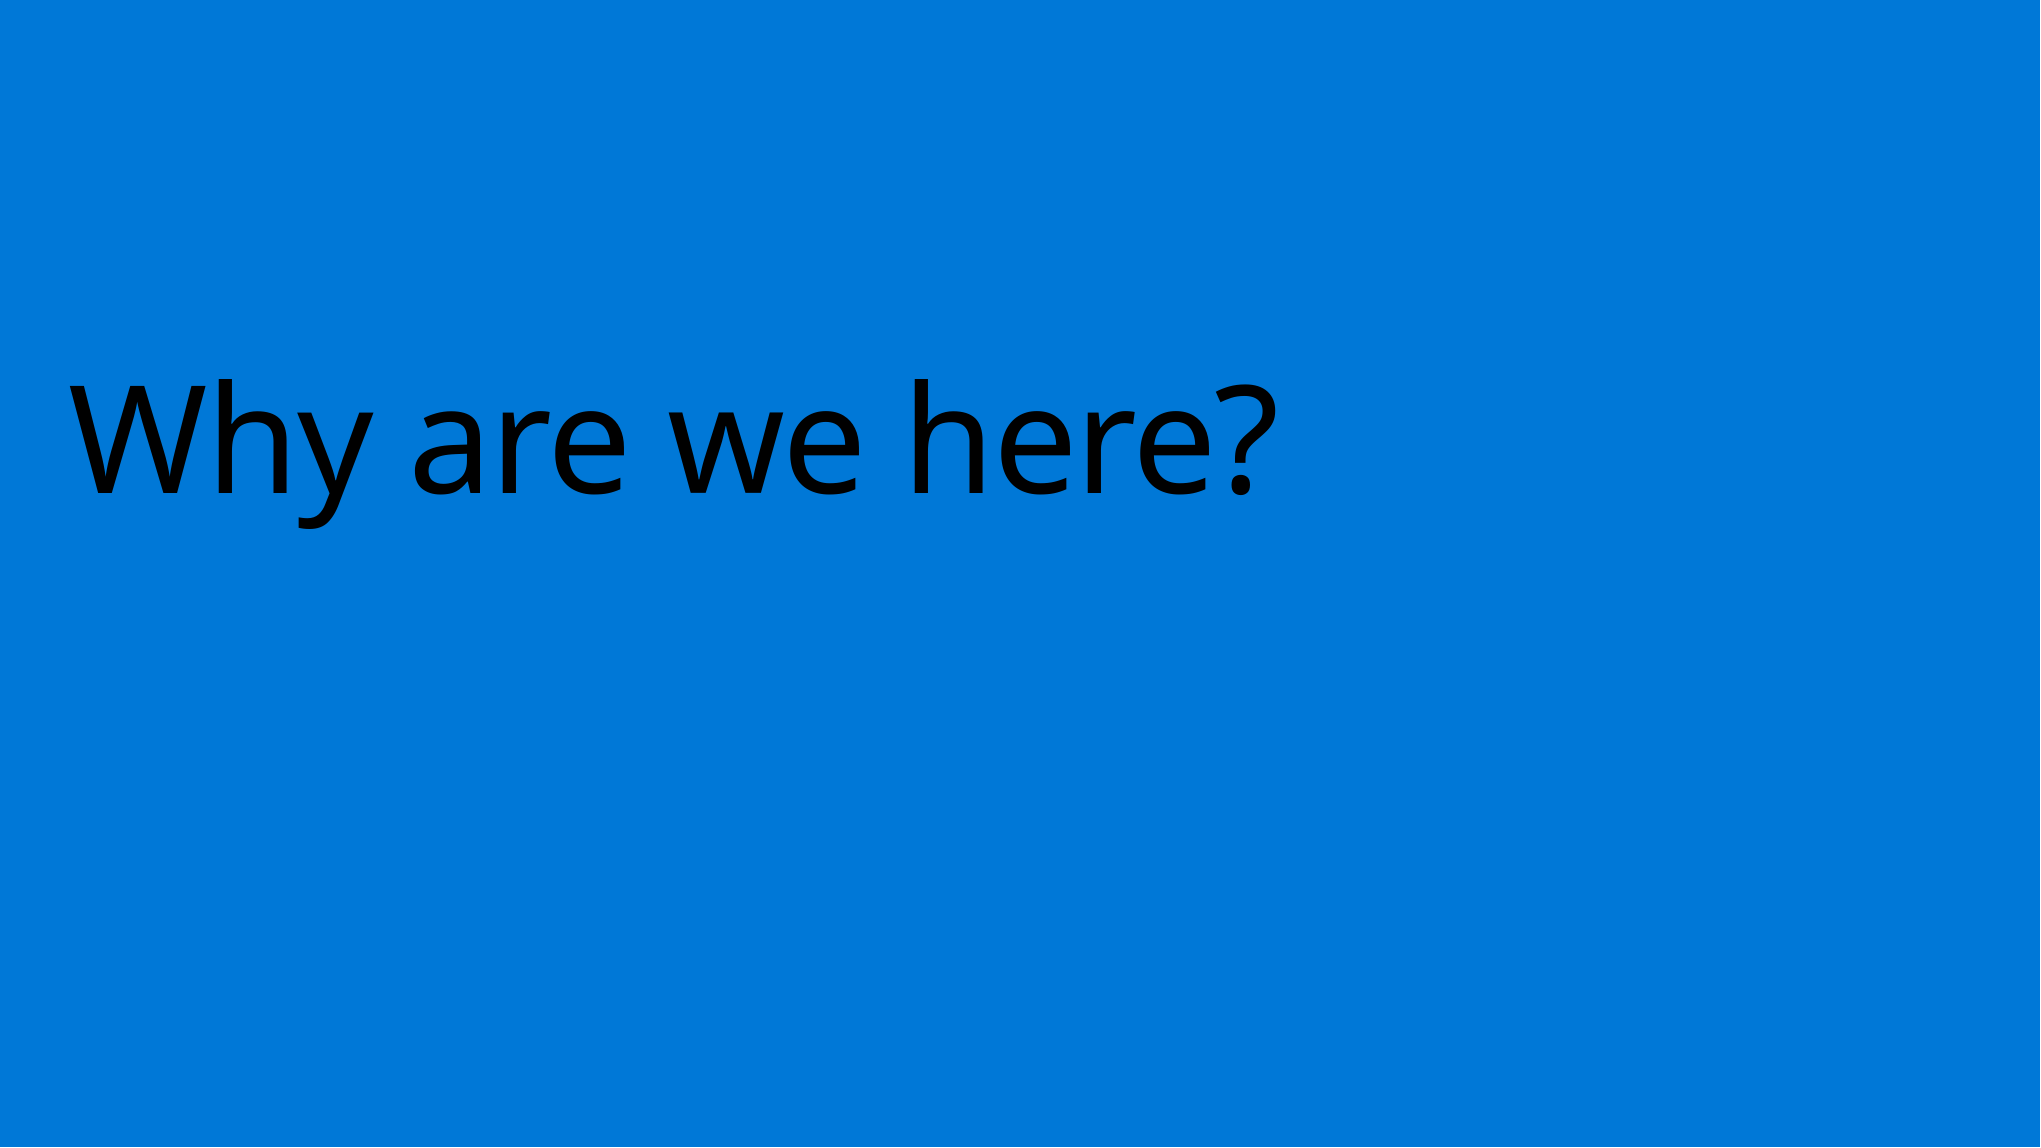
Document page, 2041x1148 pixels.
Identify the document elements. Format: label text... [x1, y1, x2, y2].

title Why are we here? [45, 348, 1996, 543]
